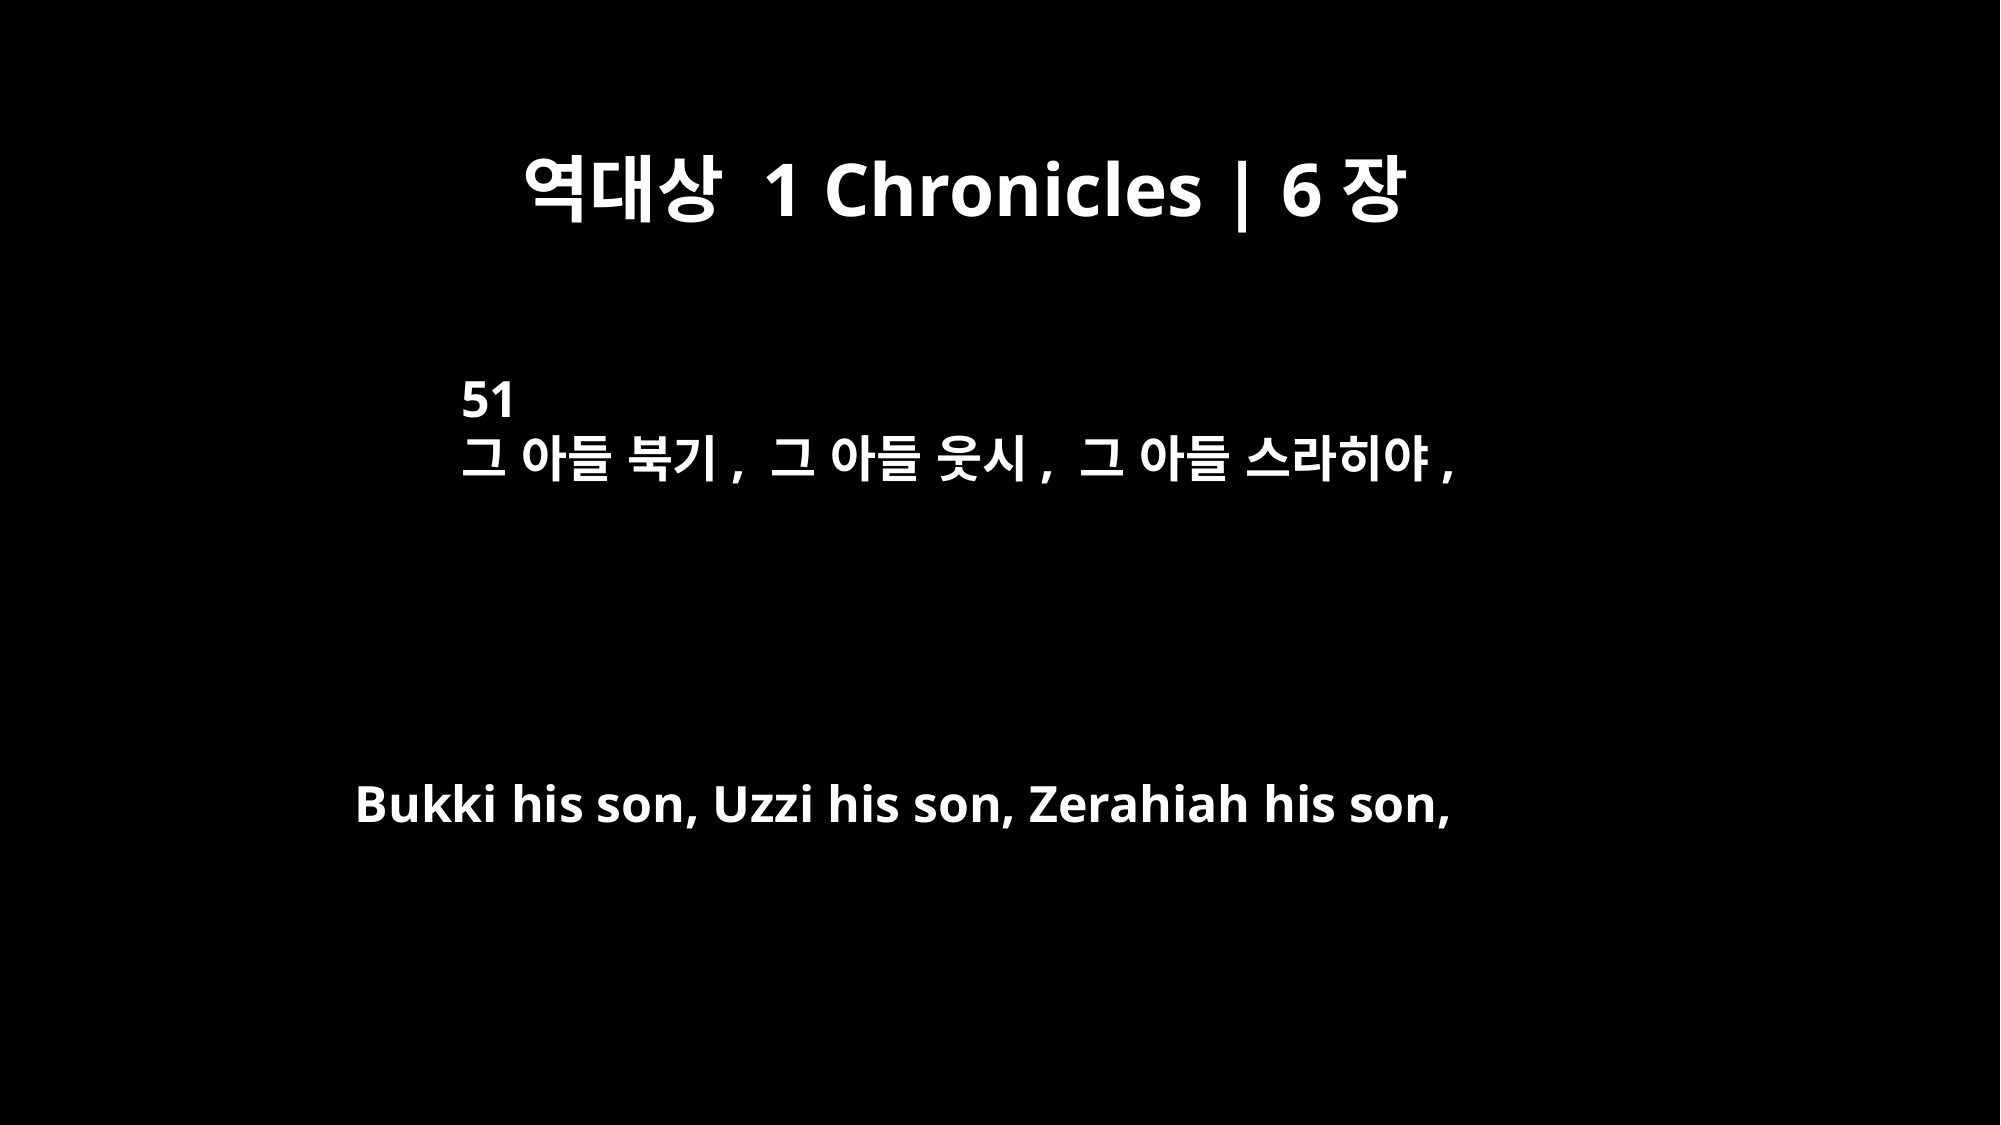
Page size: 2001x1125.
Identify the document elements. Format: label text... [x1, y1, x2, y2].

text_box Bukki his son, Uzzi his son, Zerahiah his son, [340, 764, 1468, 840]
text_box 역대상 1 Chronicles | 6장 [507, 136, 1424, 239]
text_box 51 그 아들 북기, 그 아들 웃시, 그 아들 스라히야, [446, 359, 1471, 495]
